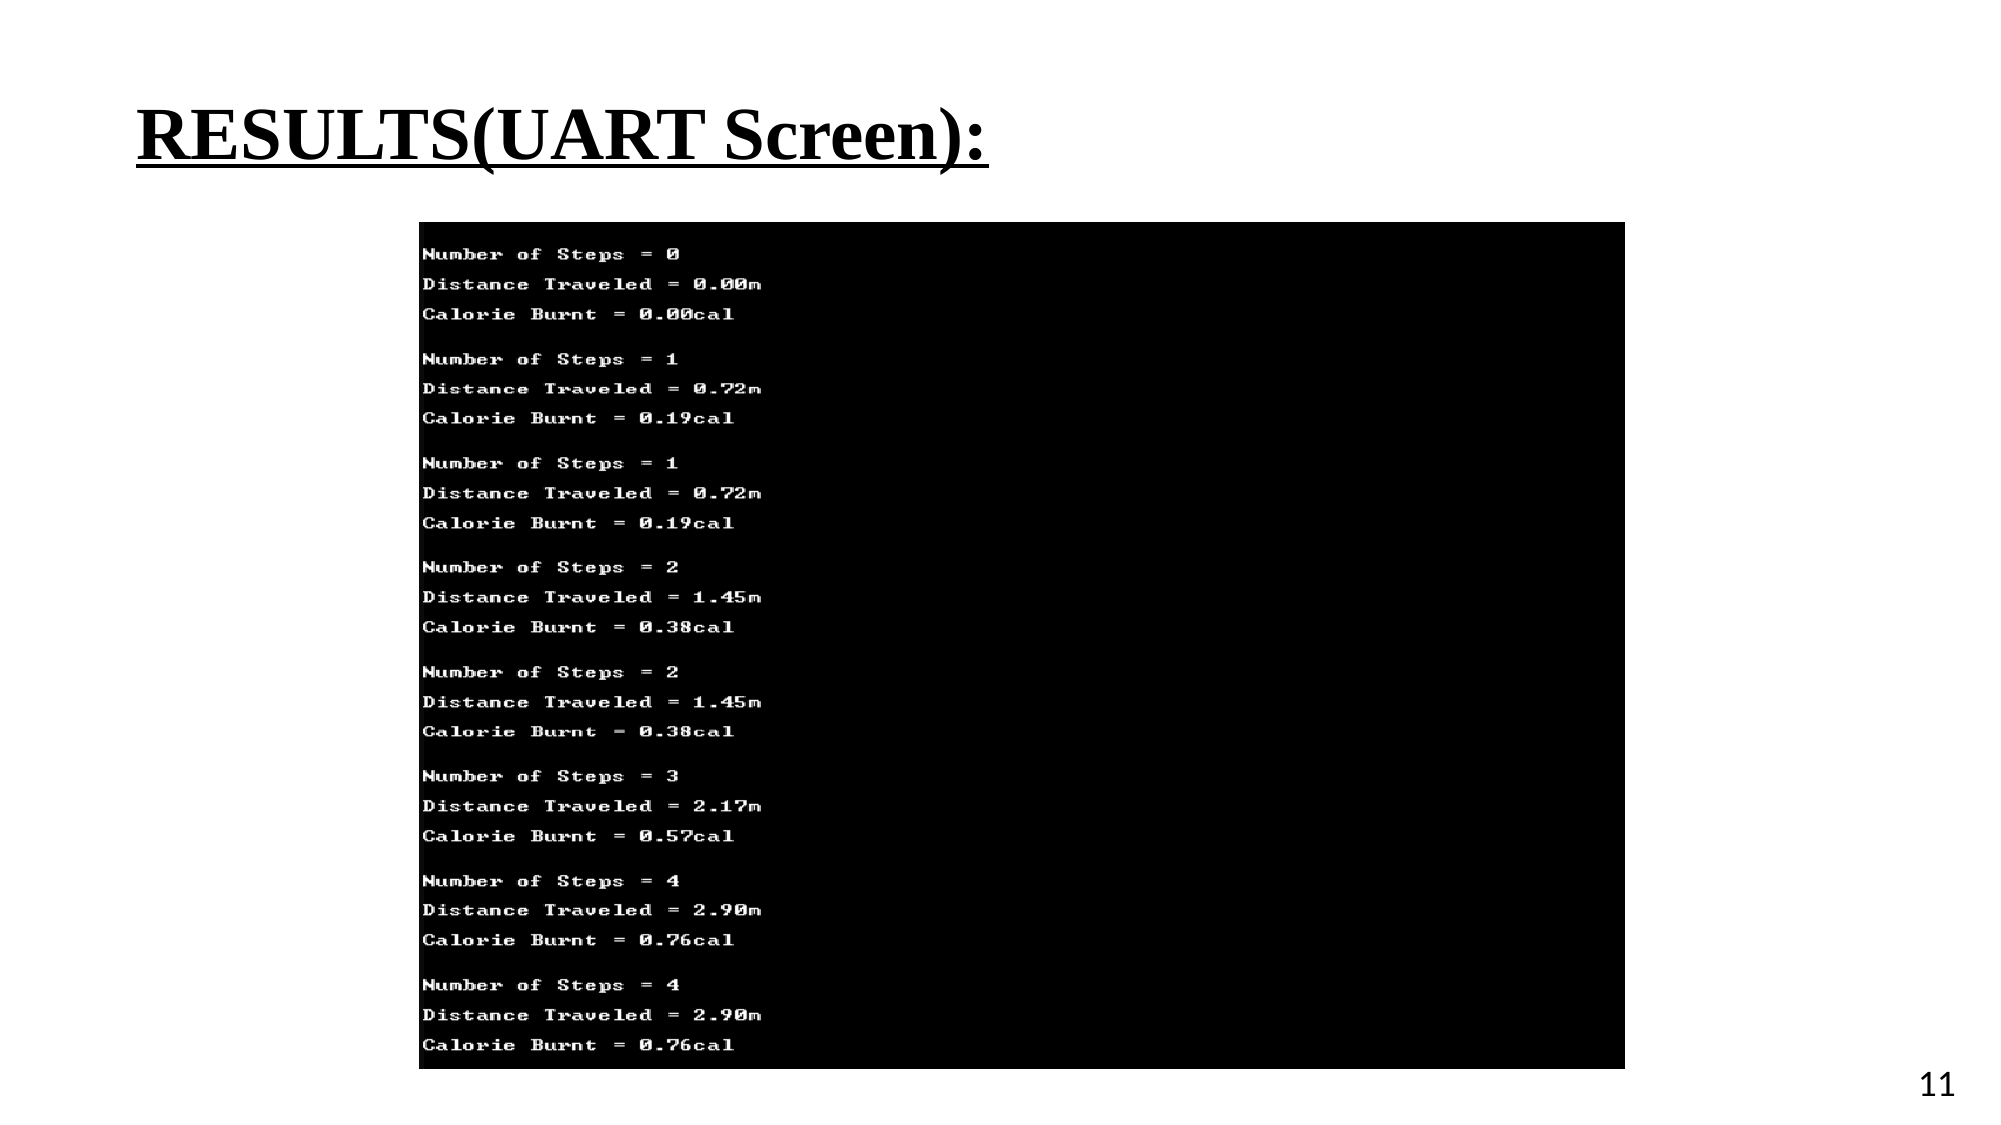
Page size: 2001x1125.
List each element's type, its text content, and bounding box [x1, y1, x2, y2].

picture [196, 158, 1874, 1103]
text_box 11 [1903, 1051, 1980, 1112]
text_box RESULTS(UART Screen): [121, 77, 1701, 182]
